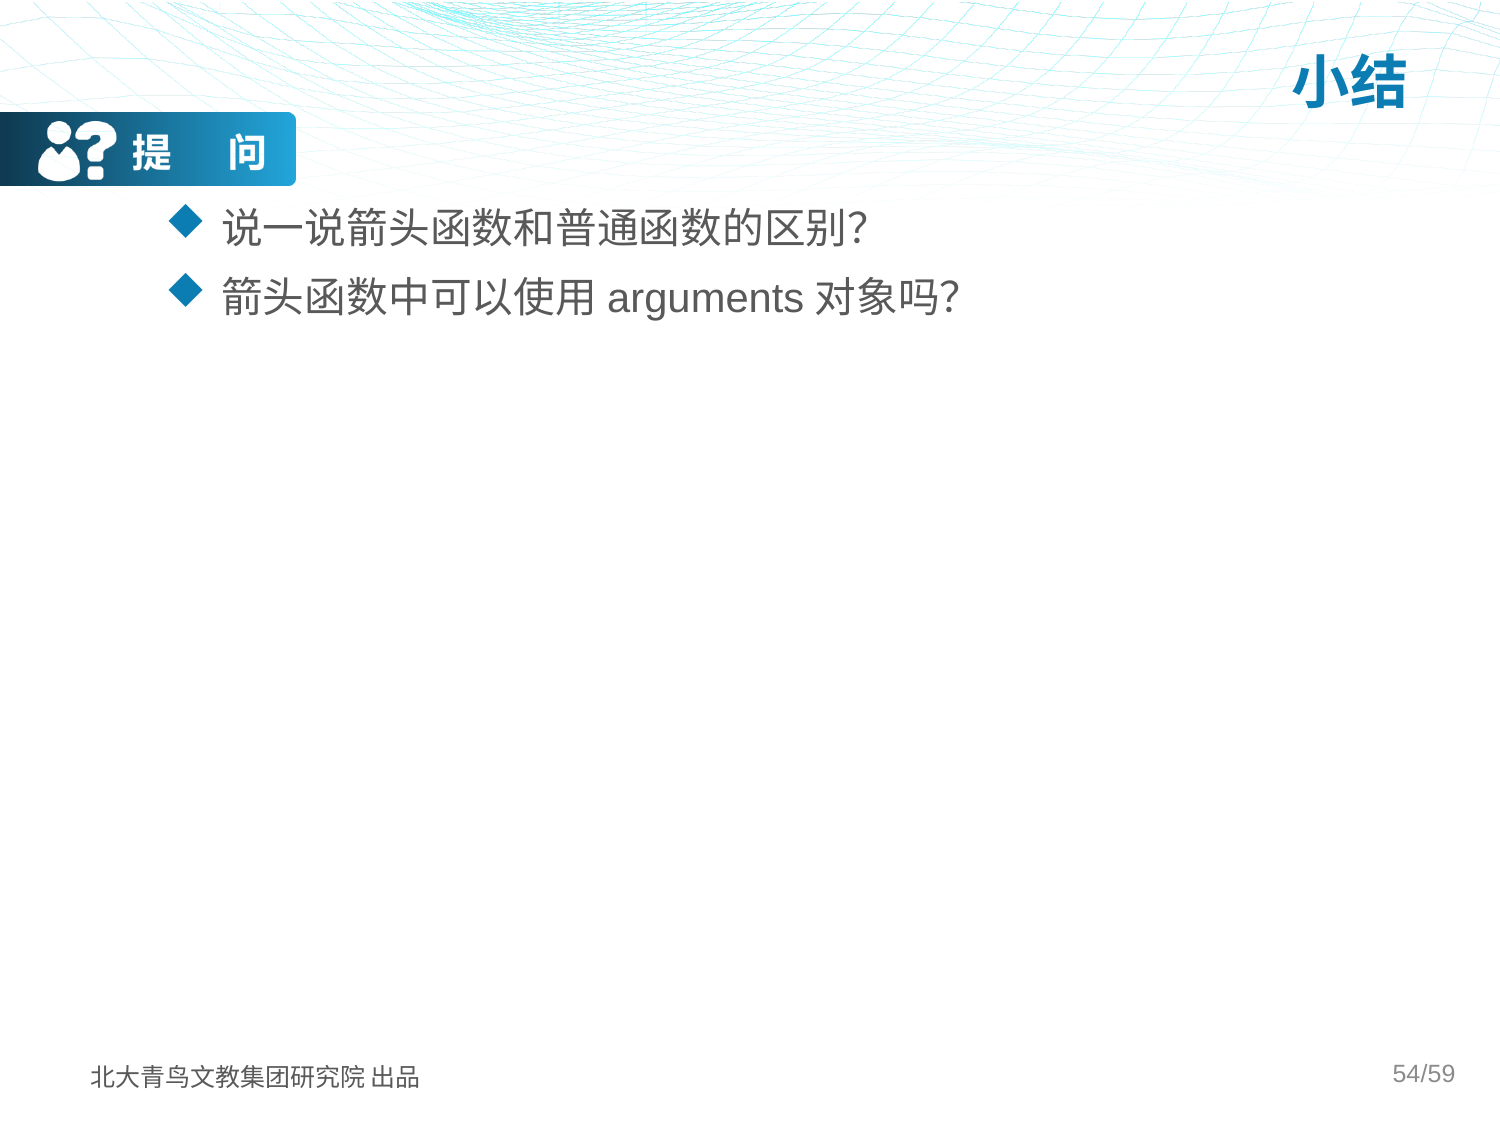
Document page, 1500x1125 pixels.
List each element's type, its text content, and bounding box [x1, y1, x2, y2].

picture [0, 2, 1500, 215]
slide_number 54/59 [1120, 1042, 1471, 1103]
list 说一说箭头函数和普通函数的区别？ 箭头函数中可以使用arguments对象吗？ [150, 184, 1424, 894]
title 小结 [150, 45, 1424, 114]
